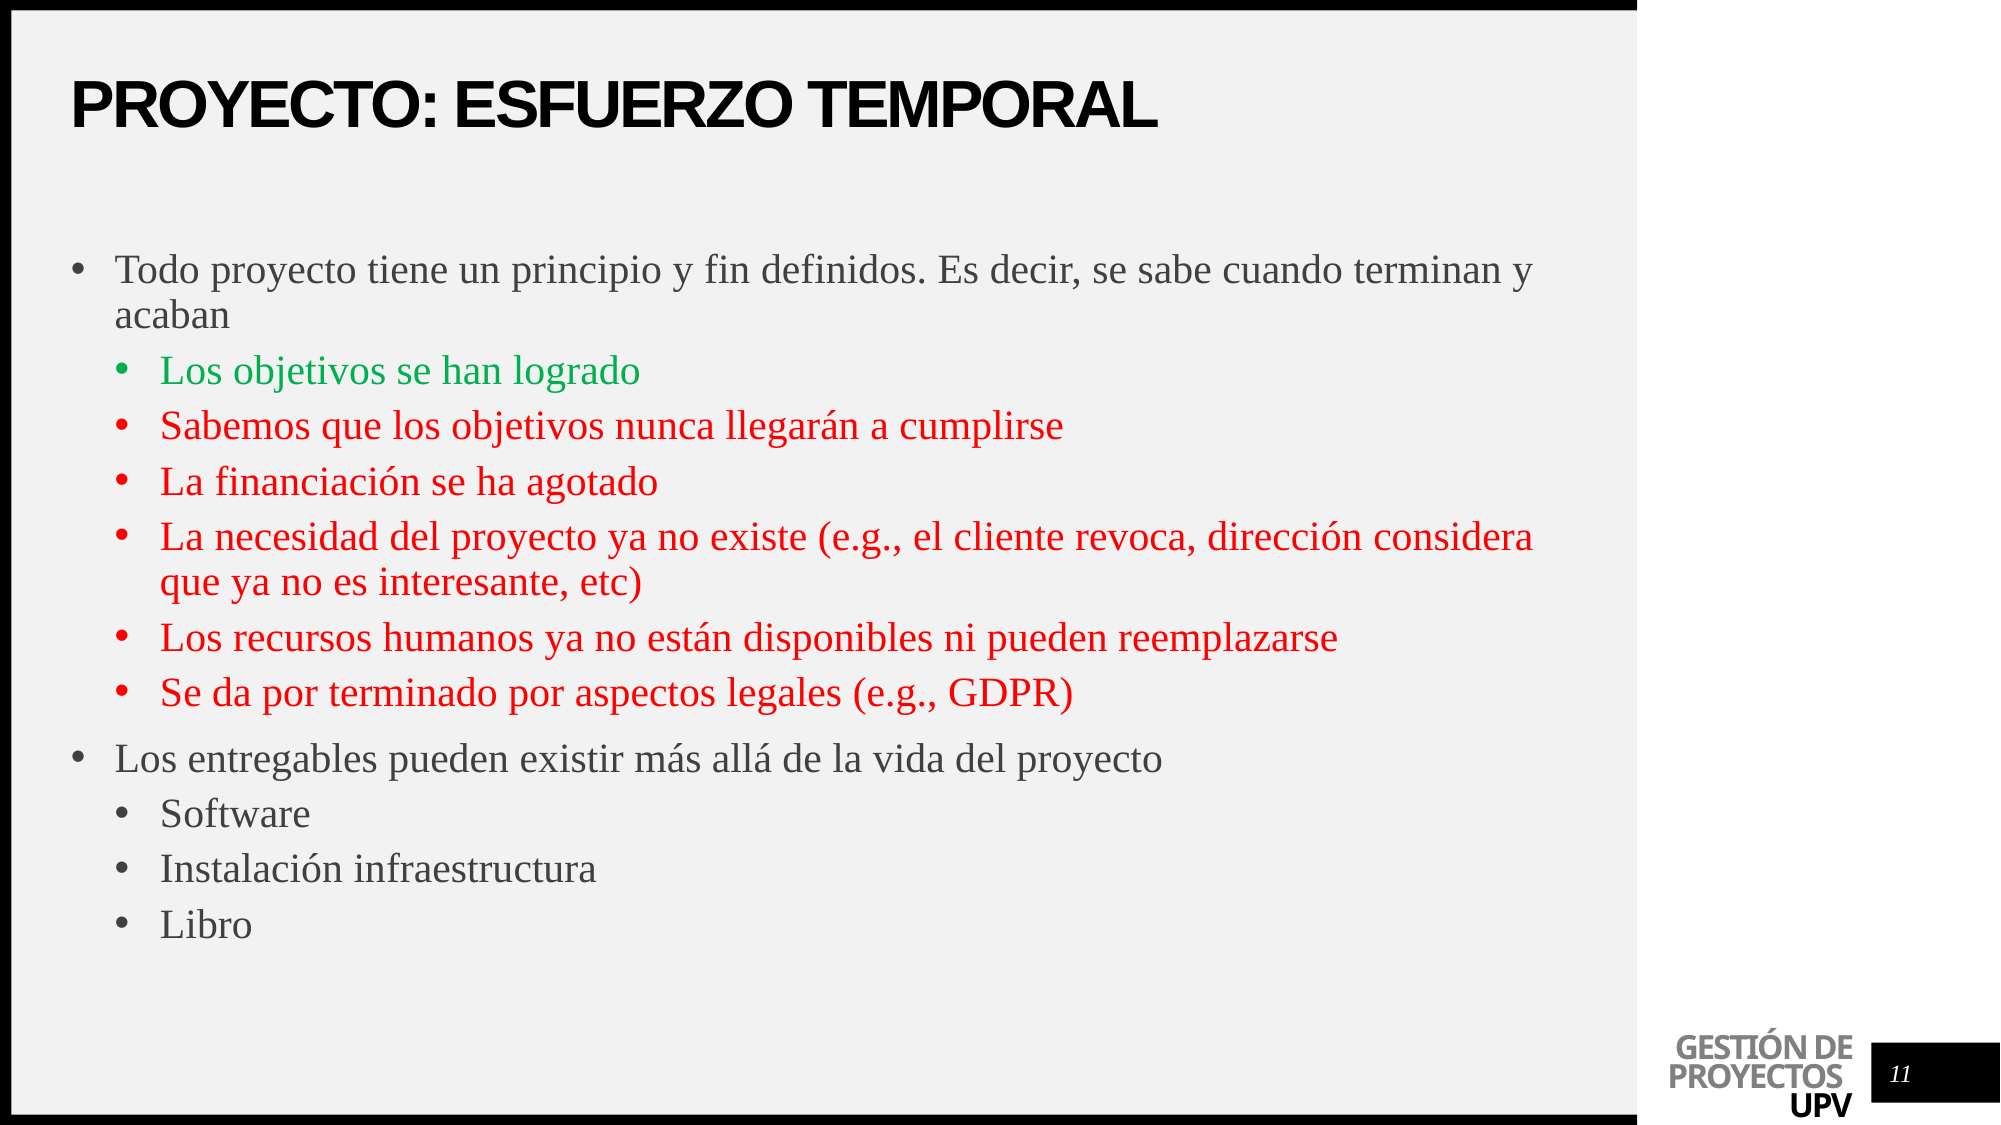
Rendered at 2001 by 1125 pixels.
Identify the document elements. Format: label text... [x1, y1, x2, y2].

slide_number 11 [1877, 1050, 1924, 1096]
text_box [975, 537, 1025, 588]
title Proyecto: esfuerzo temporal [70, 70, 1580, 142]
list Todo proyecto tiene un principio y fin definidos. Es decir, se sabe cuando terminan y acaban Los objetivos se han logrado Sabemos que los objetivos nunca llegarán a cumplirse La financiación se ha agotado La necesidad del proyecto ya no existe (e.g., el cliente revoca, dirección considera que ya no es interesante, etc) Los recursos humanos ya no están disponibles ni pueden reemplazarse Se da por terminado por aspectos legales (e.g., GDPR) Los entregables pueden existir más allá de la vida del proyecto Software Instalación infraestructura Libro [70, 248, 1580, 1016]
